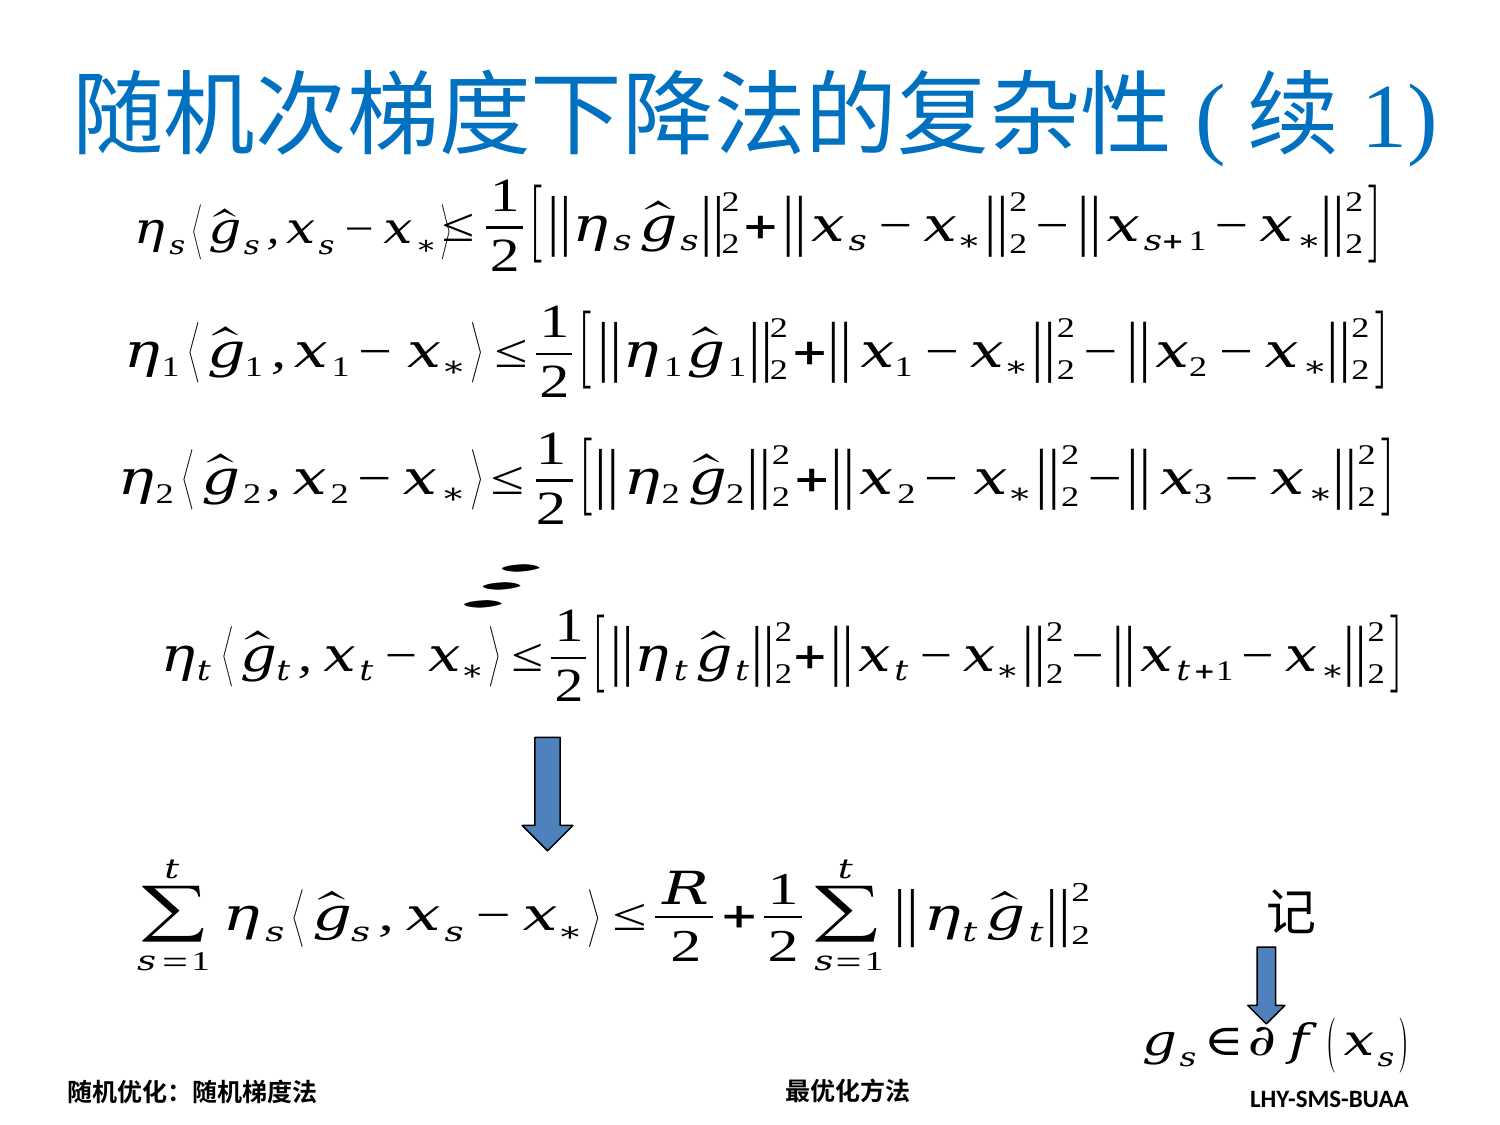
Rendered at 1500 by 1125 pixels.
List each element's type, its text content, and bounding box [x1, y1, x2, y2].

text_box 随机次梯度下降法的复杂性(续1) [34, 48, 1476, 174]
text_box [1141, 946, 1411, 1076]
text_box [136, 737, 1090, 977]
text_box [160, 551, 1402, 714]
